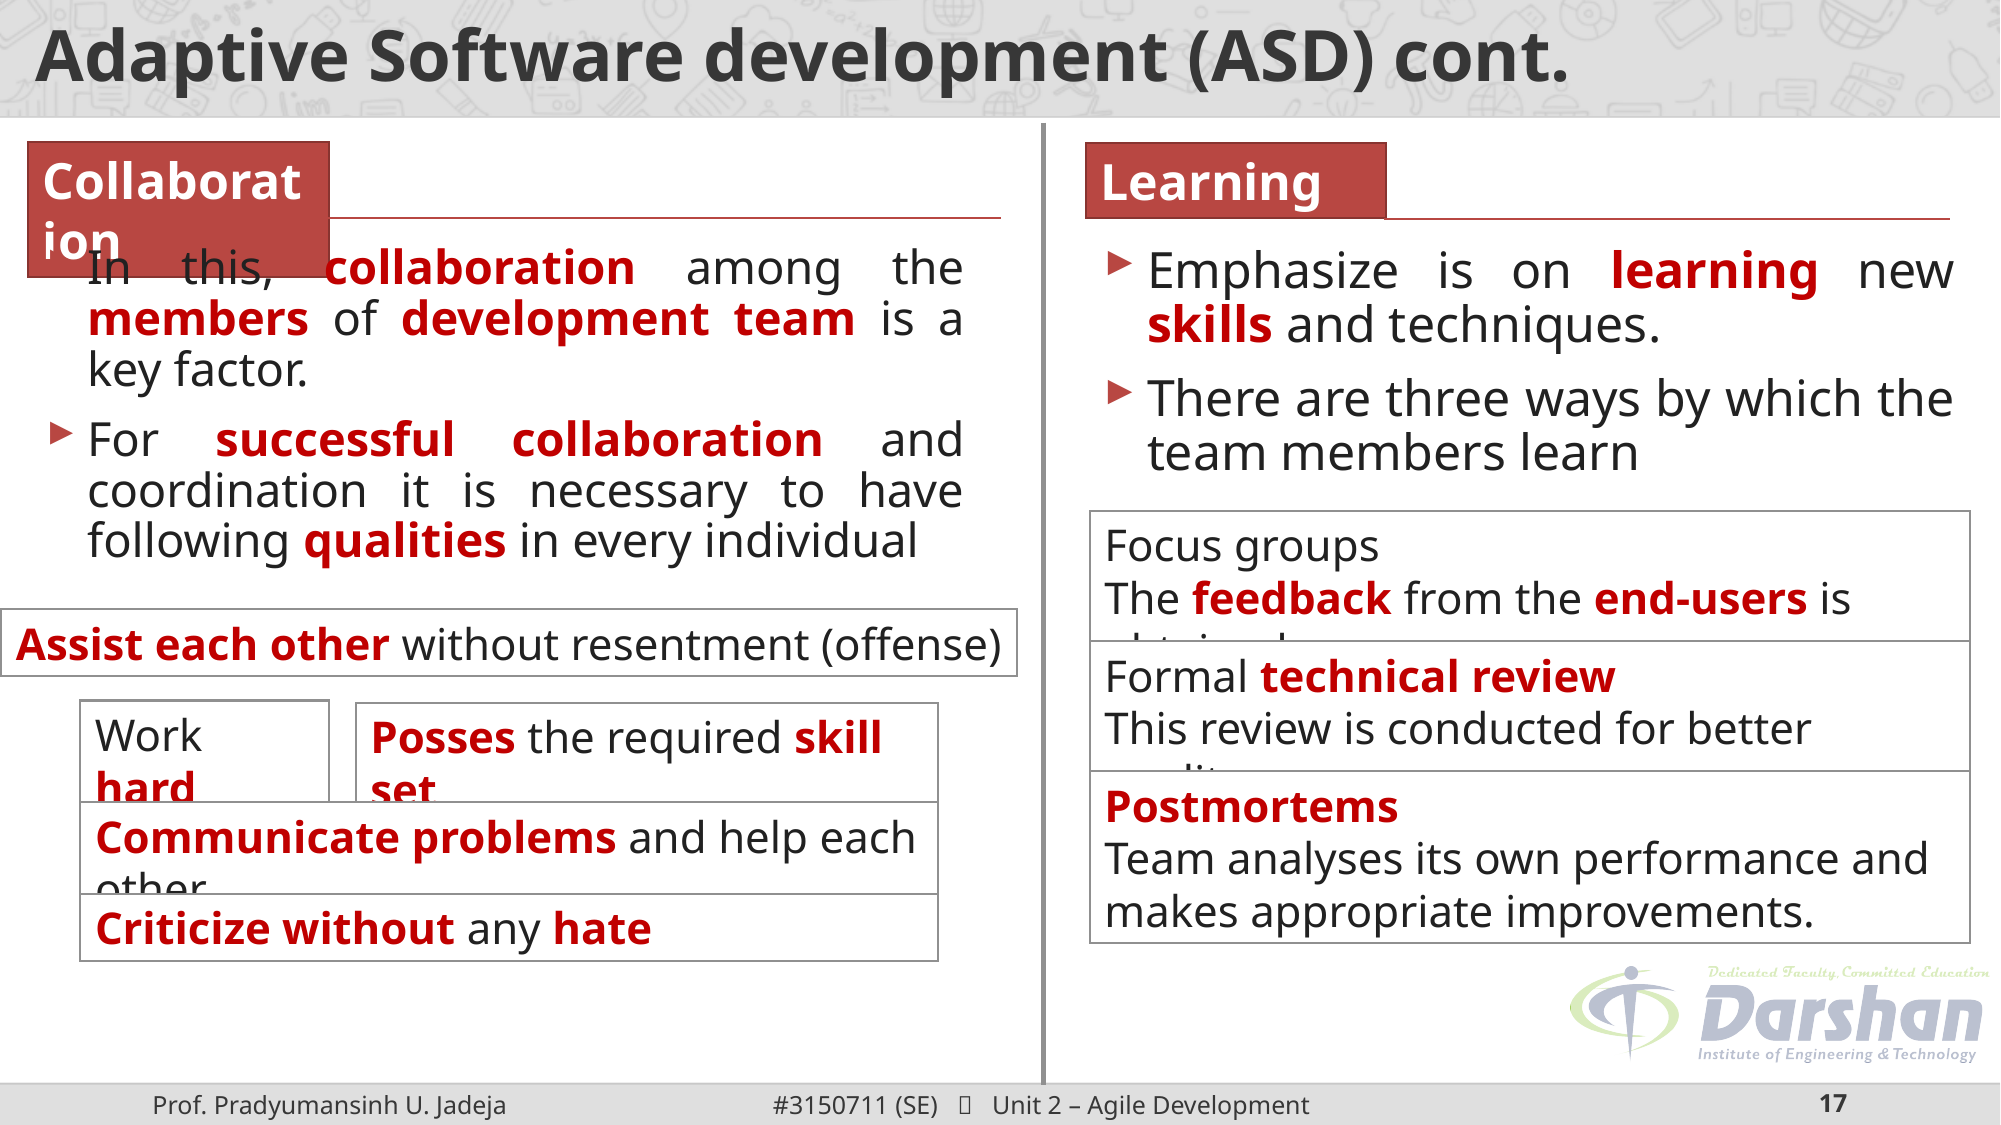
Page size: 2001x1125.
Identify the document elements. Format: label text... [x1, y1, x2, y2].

text_box Learning [1085, 142, 1387, 219]
text_box Collaboration [27, 141, 330, 278]
text_box Communicate problems and help each other [79, 801, 939, 893]
text_box Posses the required skill set [355, 702, 939, 801]
text_box Postmortems Team analyses its own performance and makes appropriate improvements. [1089, 770, 1971, 944]
text_box Assist each other without resentment (offense) [0, 608, 1018, 677]
text_box Formal technical review This review is conducted for better quality. [1089, 640, 1971, 770]
text_box Focus groups The feedback from the end-users is obtained. [1089, 510, 1971, 640]
title Adaptive Software development (ASD) cont. [0, 0, 2000, 117]
text_box In this, collaboration among the members of development team is a key factor. For successful collaboration and coordination it is necessary to have following qualities in every individual [31, 236, 980, 583]
text_box Criticize without any hate [79, 893, 939, 962]
text_box Emphasize is on learning new skills and techniques. There are three ways by which the team members learn [1088, 237, 1970, 547]
text_box Work hard [79, 699, 330, 801]
